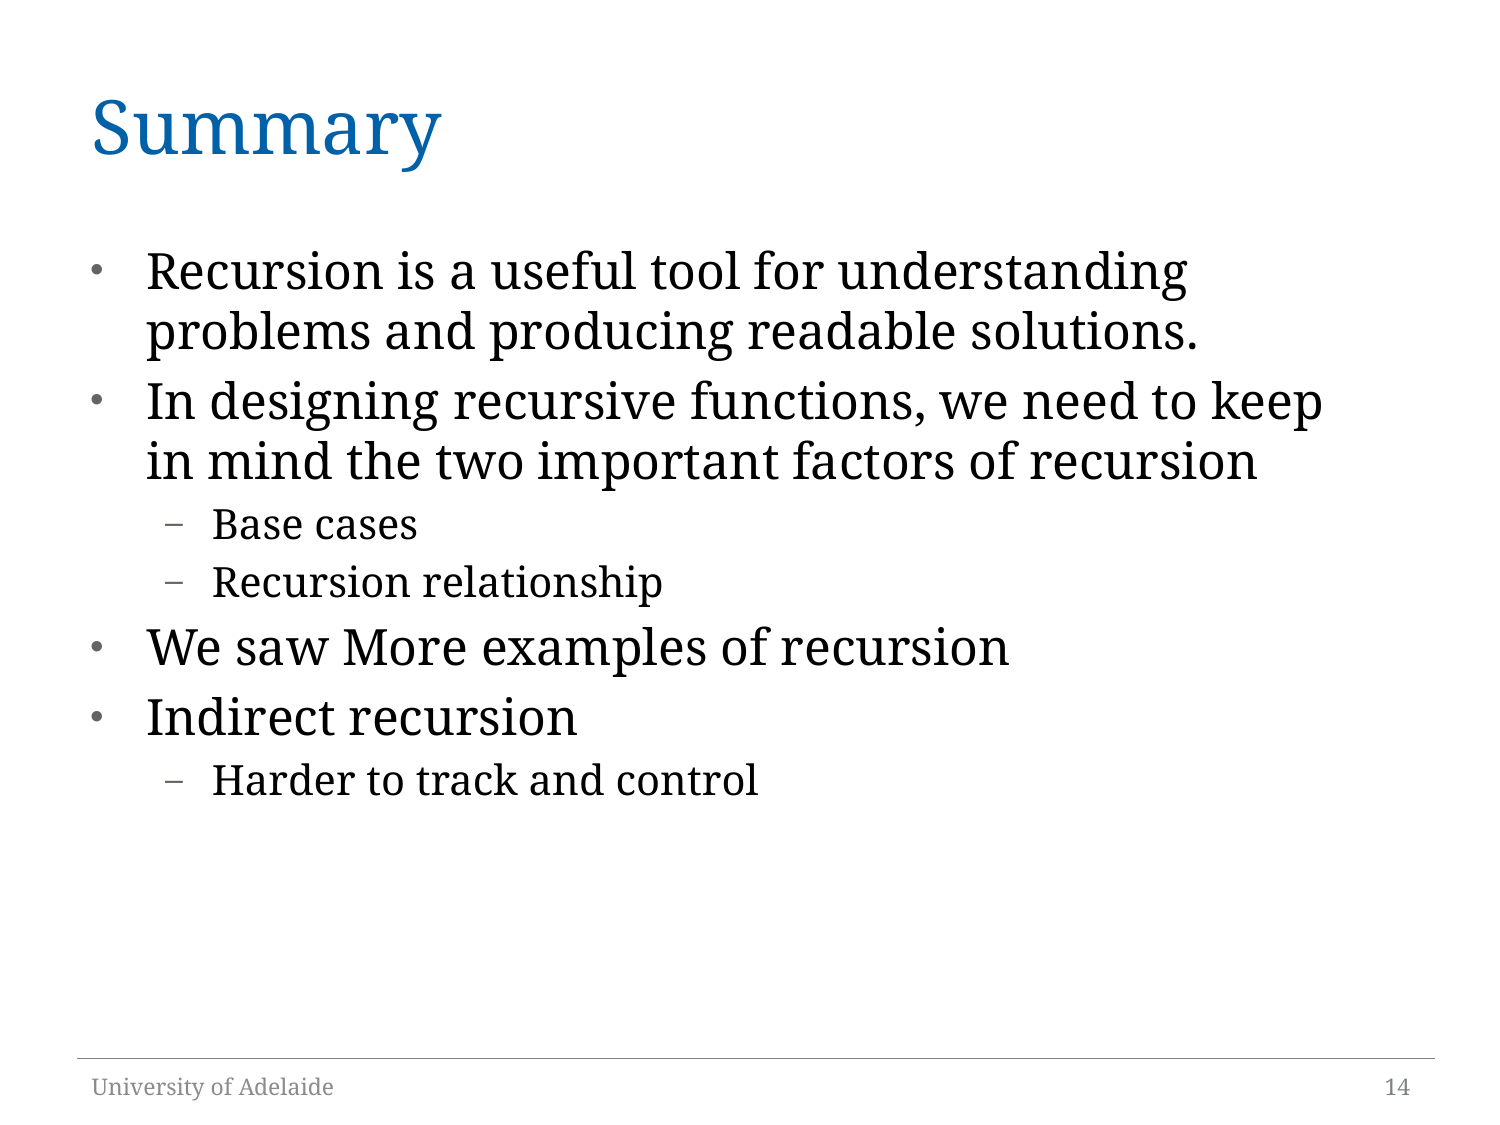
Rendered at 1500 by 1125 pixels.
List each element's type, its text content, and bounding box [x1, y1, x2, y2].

slide_number 14 [1074, 1057, 1425, 1118]
title Summary [76, 54, 1427, 194]
footer University of Adelaide [76, 1057, 552, 1118]
list Recursion is a useful tool for understanding problems and producing readable solutions. In designing recursive functions, we need to keep in mind the two important factors of recursion Base cases Recursion relationship We saw More examples of recursion Indirect recursion Harder to track and control [75, 231, 1388, 1005]
